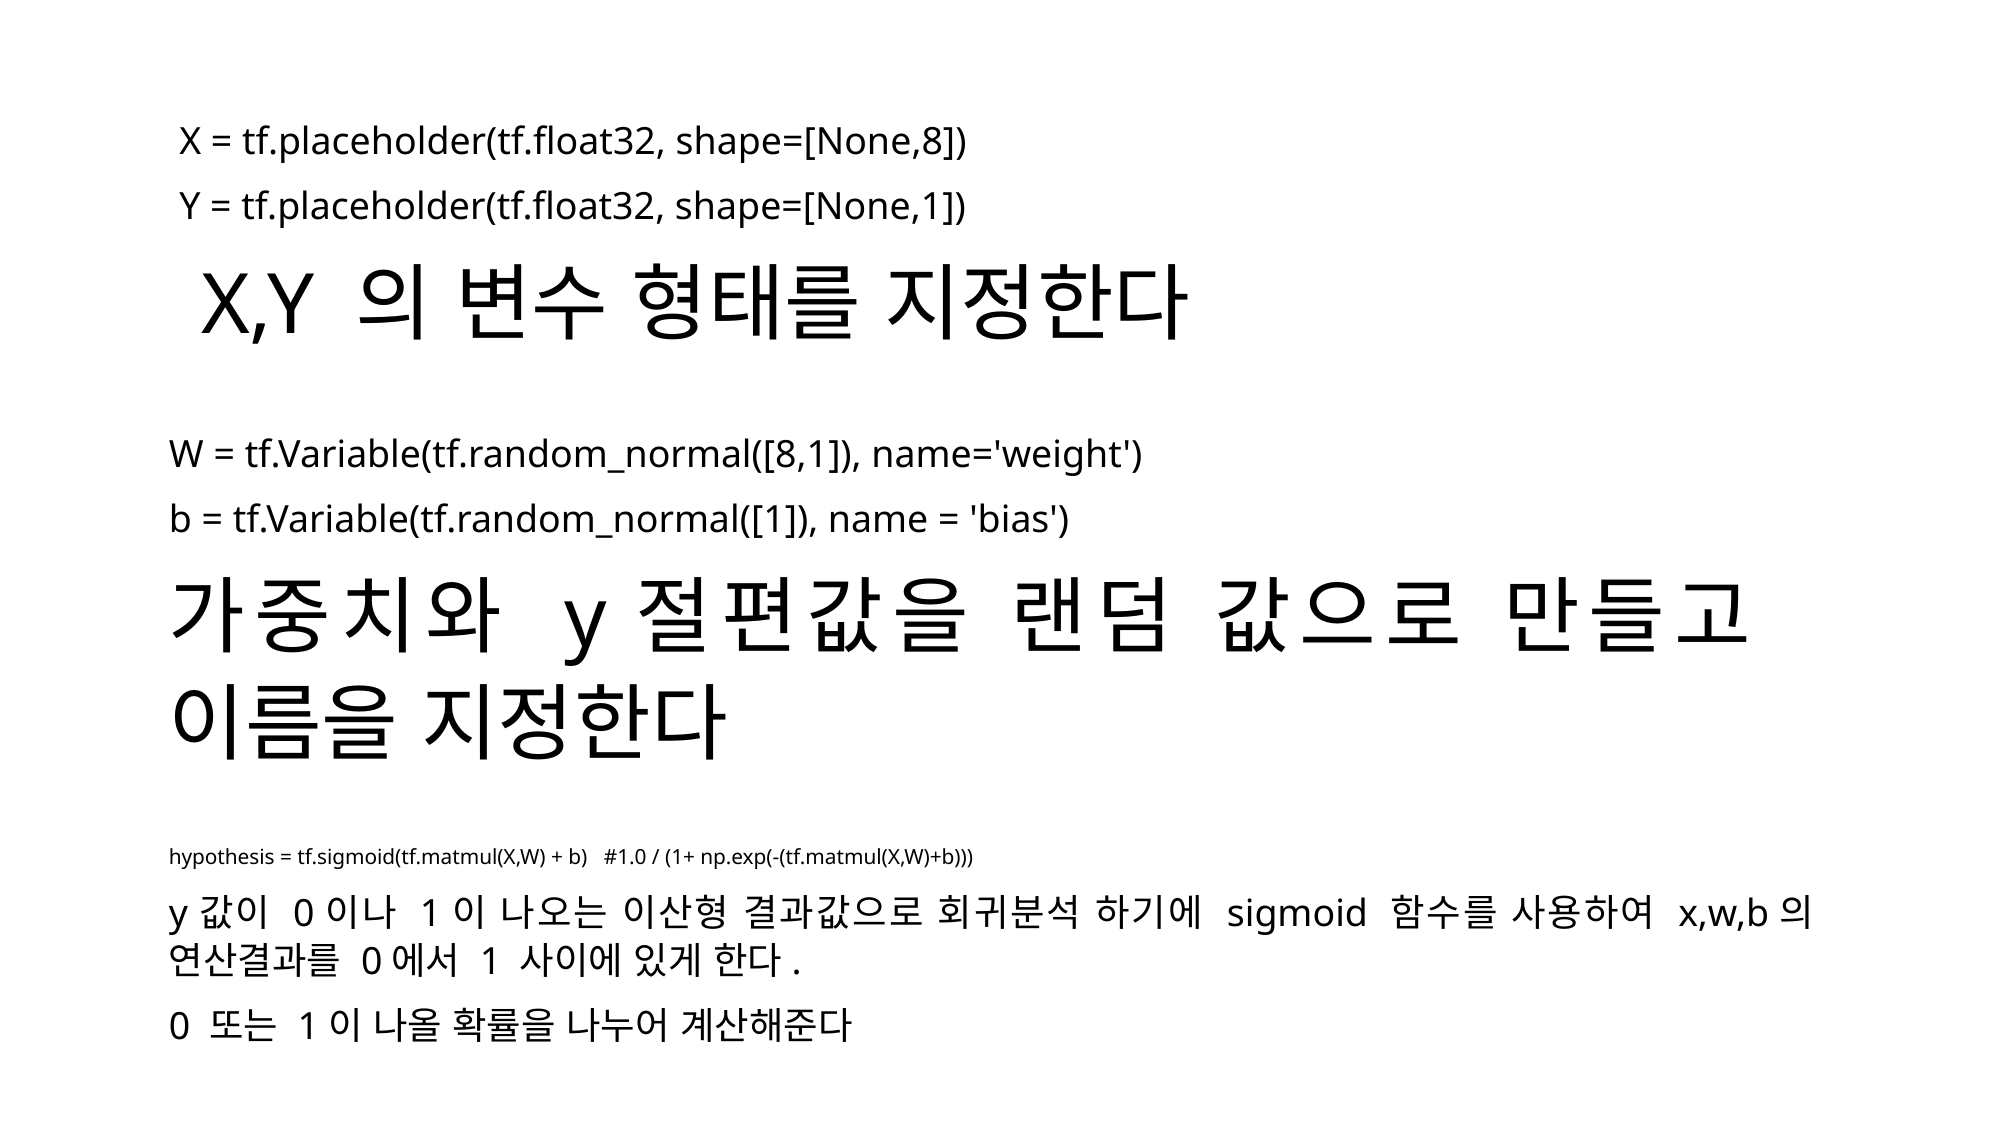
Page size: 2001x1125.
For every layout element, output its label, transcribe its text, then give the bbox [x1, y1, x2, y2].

text_box X = tf.placeholder(tf.float32, shape=[None,8]) Y = tf.placeholder(tf.float32, shape=[None,1]) X,Y 의 변수 형태를 지정한다 [164, 106, 1767, 358]
text_box hypothesis = tf.sigmoid(tf.matmul(X,W) + b) #1.0 / (1+ np.exp(-(tf.matmul(X,W)+b))) y값이 0이나 1이 나오는 이산형 결과값으로 회귀분석 하기에 sigmoid 함수를 사용하여 x,w,b의 연산결과를 0에서 1 사이에 있게 한다. 0 또는 1이 나올 확률을 나누어 계산해준다 [154, 834, 1830, 1055]
text_box W = tf.Variable(tf.random_normal([8,1]), name='weight') b = tf.Variable(tf.random_normal([1]), name = 'bias') 가중치와 y절편값을 랜덤 값으로 만들고 이름을 지정한다 [154, 419, 1767, 778]
